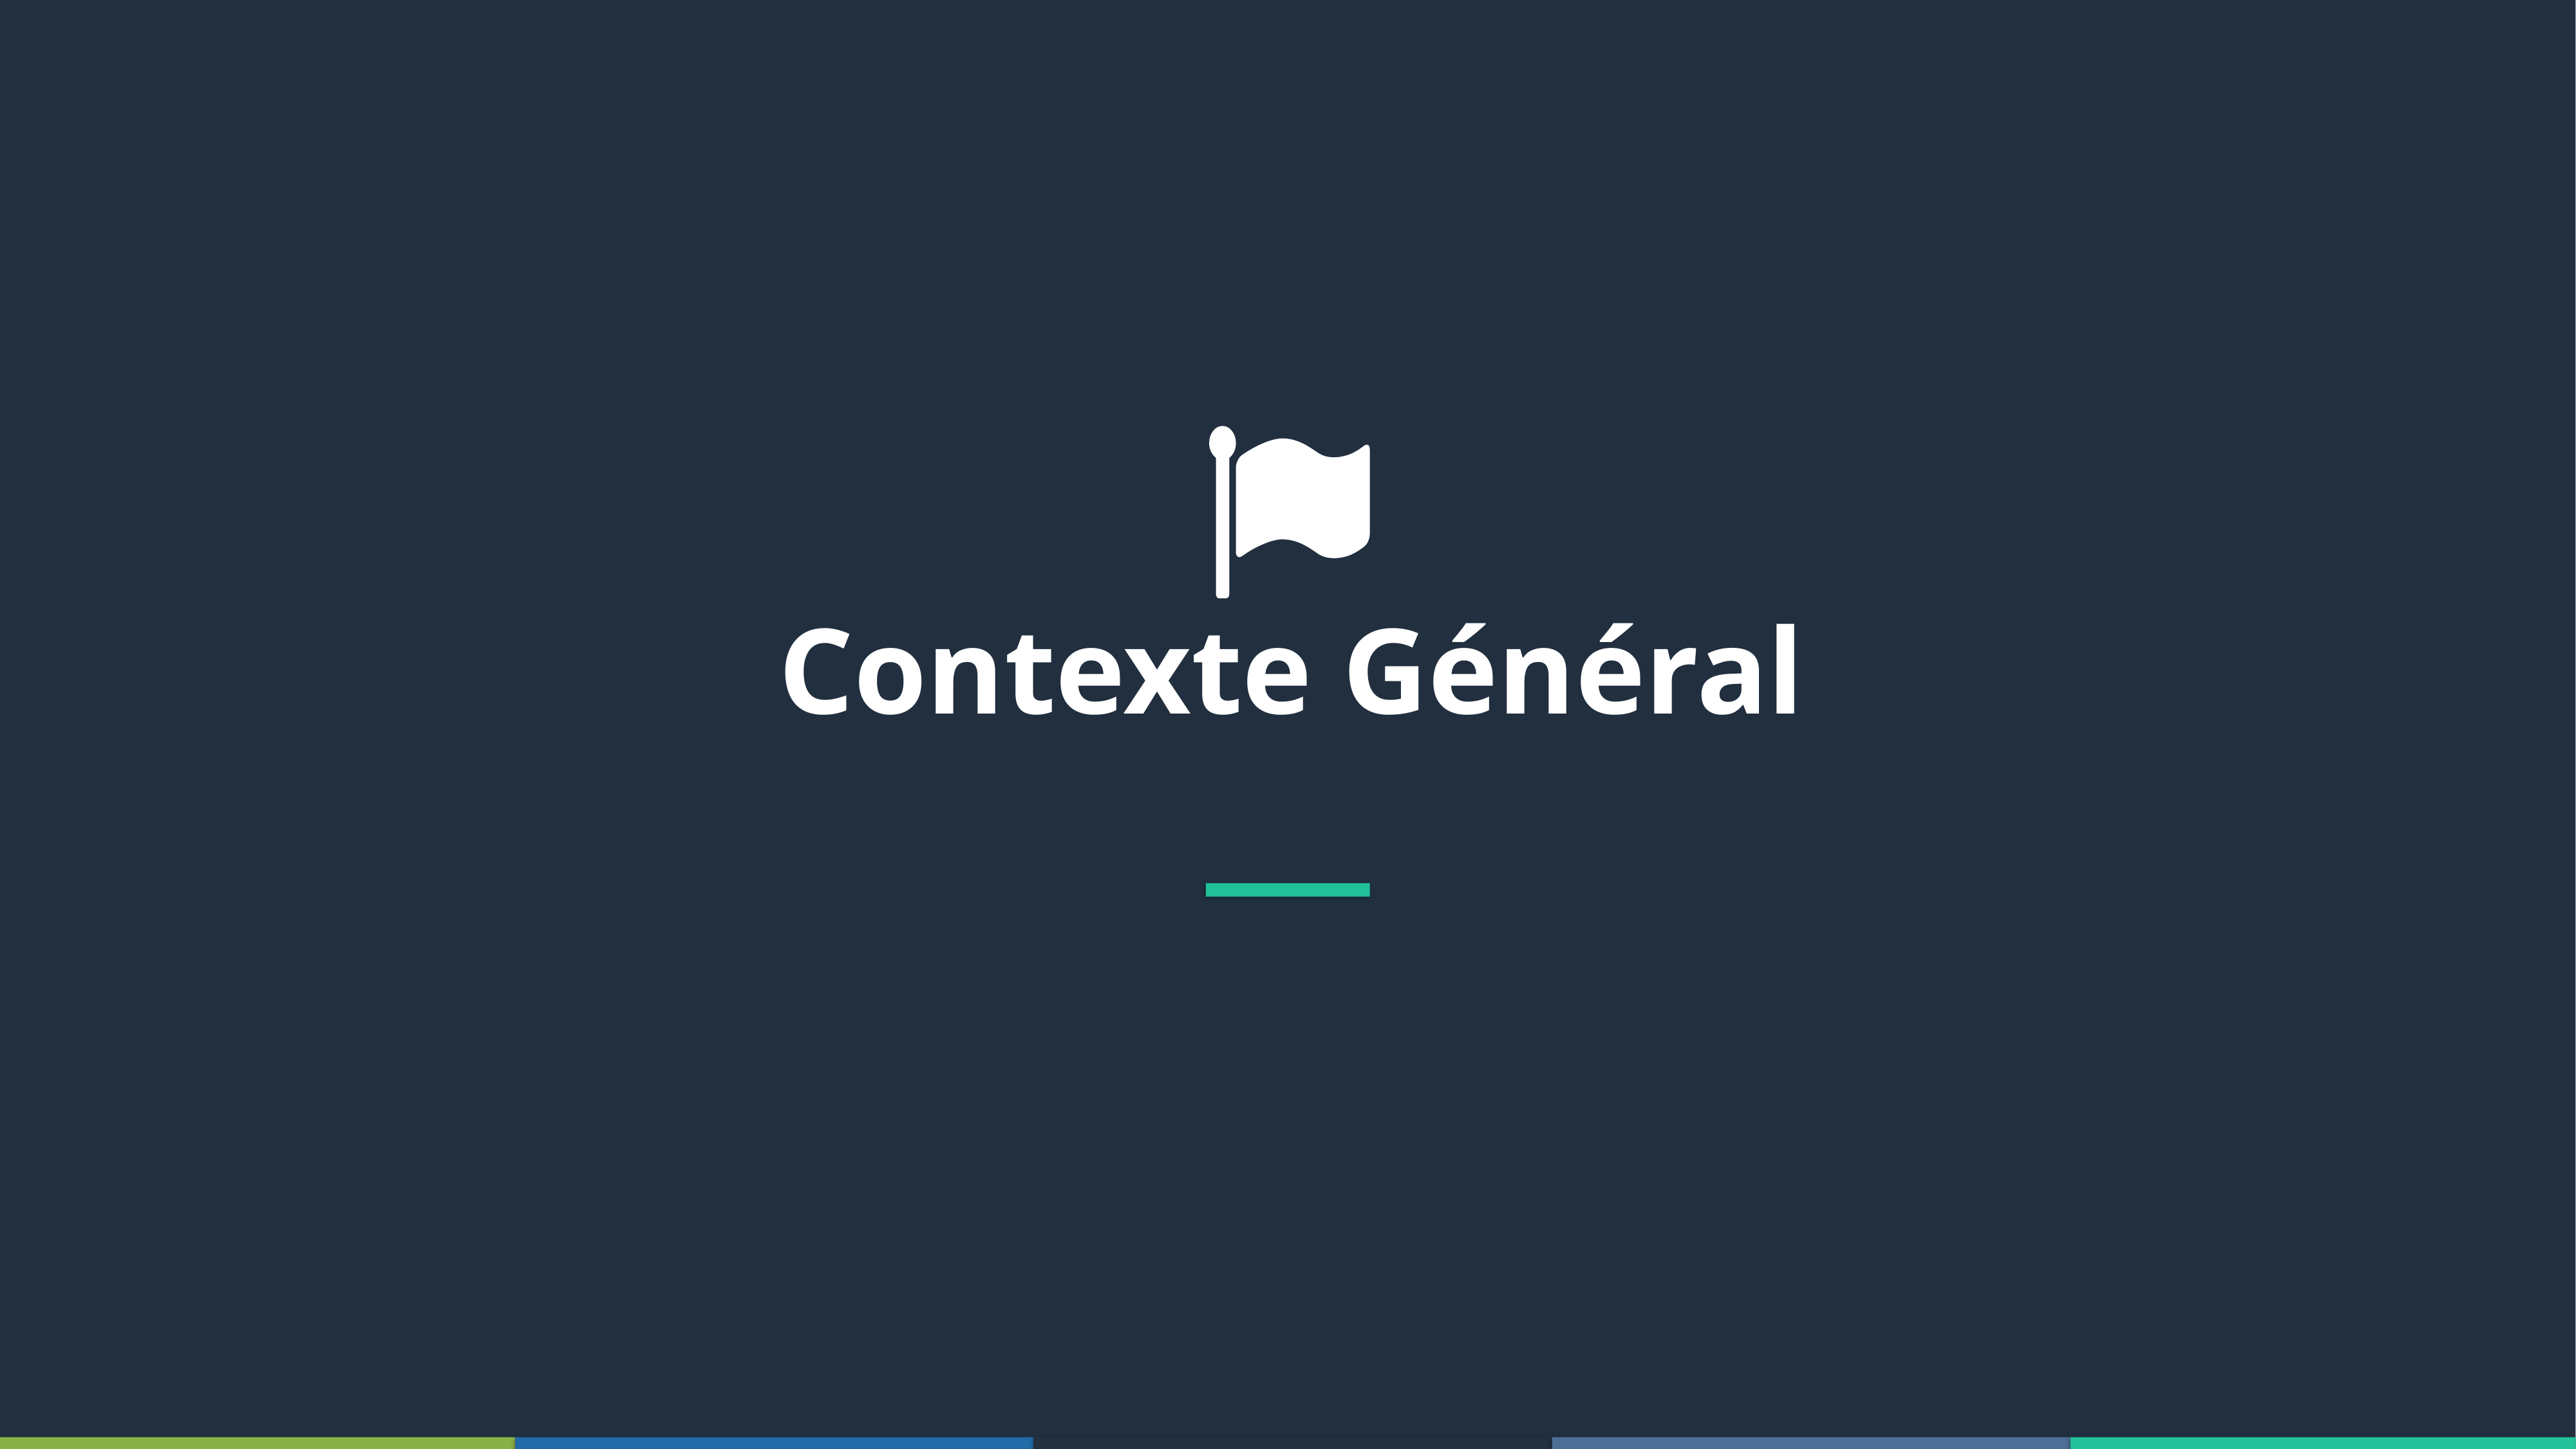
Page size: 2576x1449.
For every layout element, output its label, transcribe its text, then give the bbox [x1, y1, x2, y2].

text_box [1205, 883, 1370, 897]
text_box [1209, 426, 1236, 599]
text_box Contexte Général [386, 607, 2197, 864]
text_box [1236, 438, 1370, 558]
